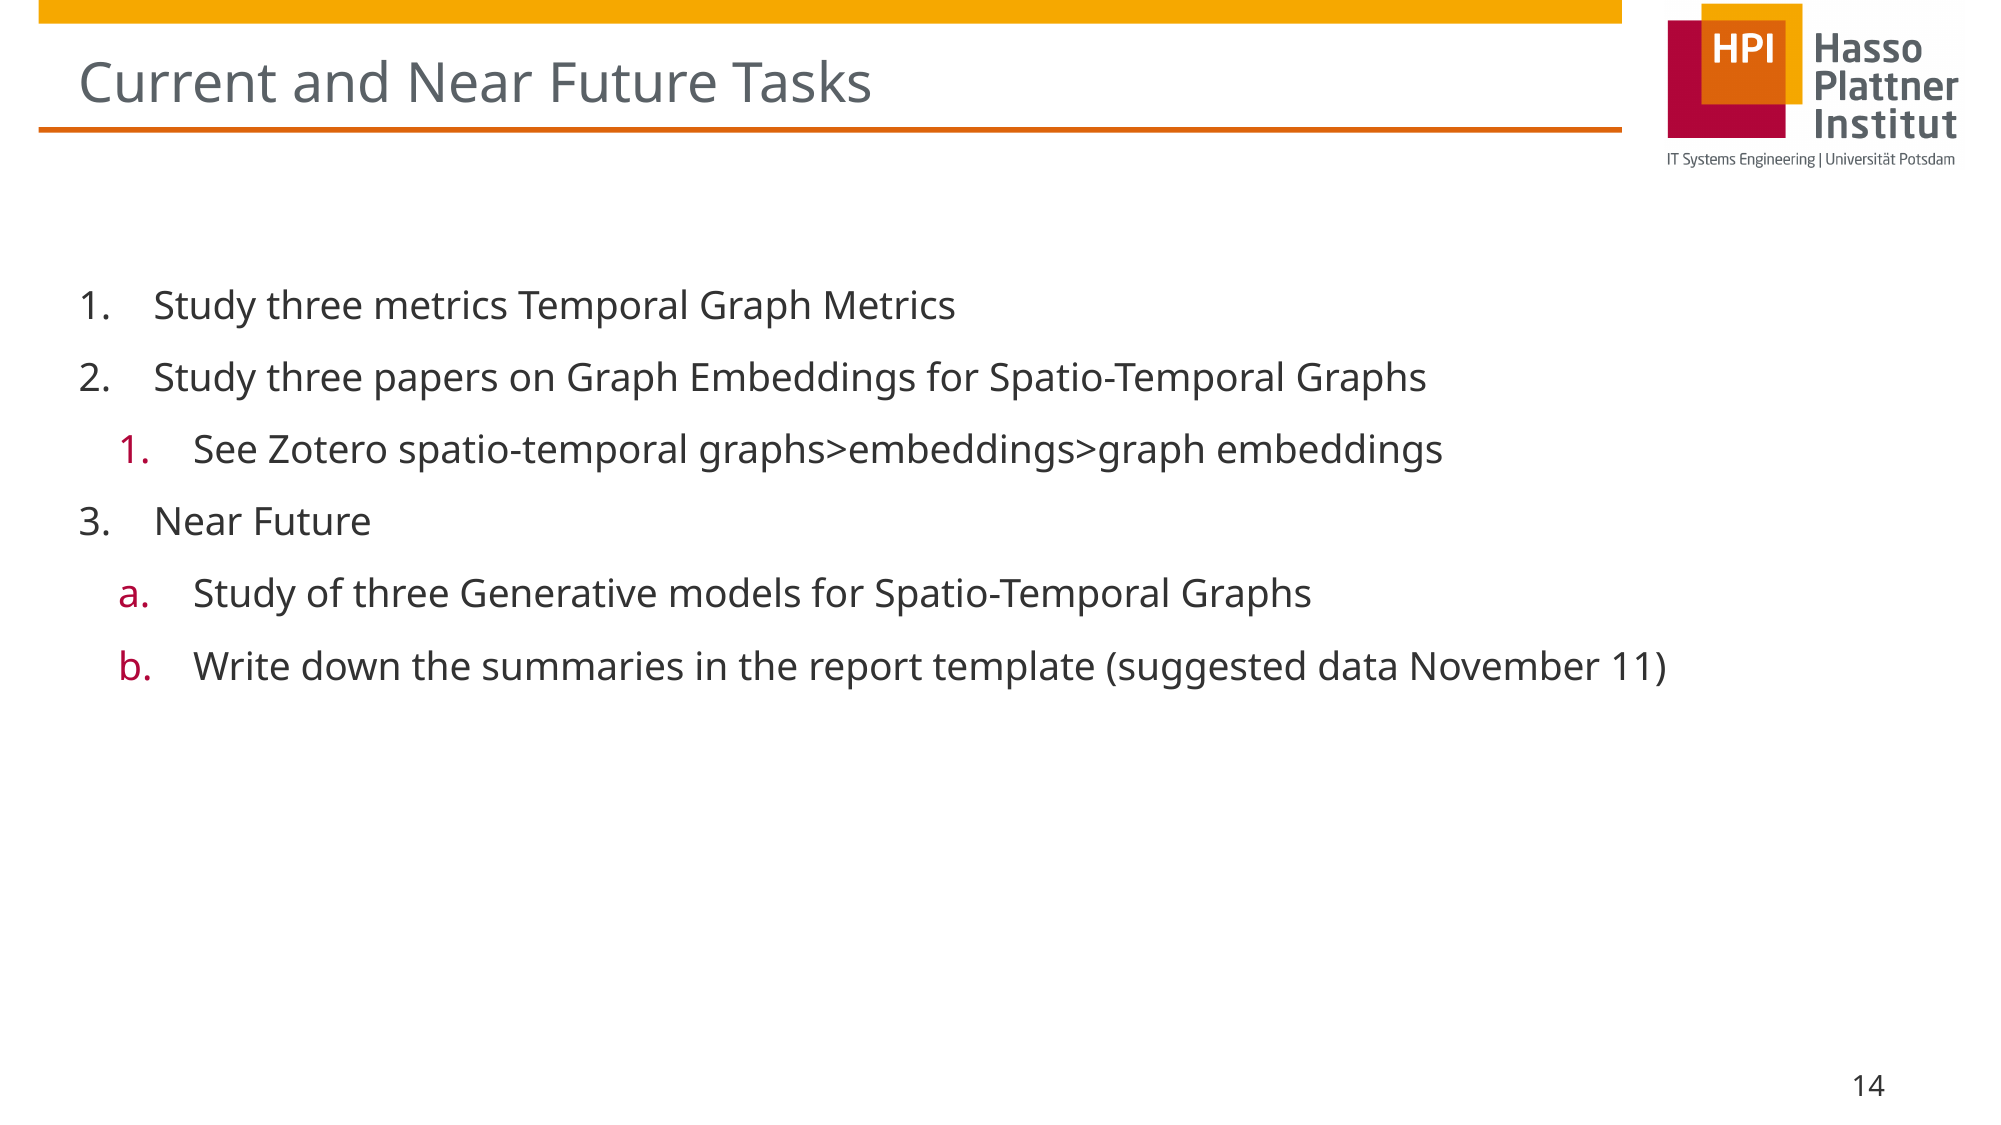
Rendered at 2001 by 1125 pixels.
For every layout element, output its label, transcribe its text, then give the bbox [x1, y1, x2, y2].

list Study three metrics Temporal Graph Metrics Study three papers on Graph Embeddings for Spatio-Temporal Graphs See Zotero spatio-temporal graphs>embeddings>graph embeddings Near Future Study of three Generative models for Spatio-Temporal Graphs Write down the summaries in the report template (suggested data November 11) [78, 199, 1961, 766]
picture [1664, 0, 1965, 170]
slide_number 14 [1834, 1064, 1961, 1107]
title Current and Near Future Tasks [78, 23, 1583, 115]
